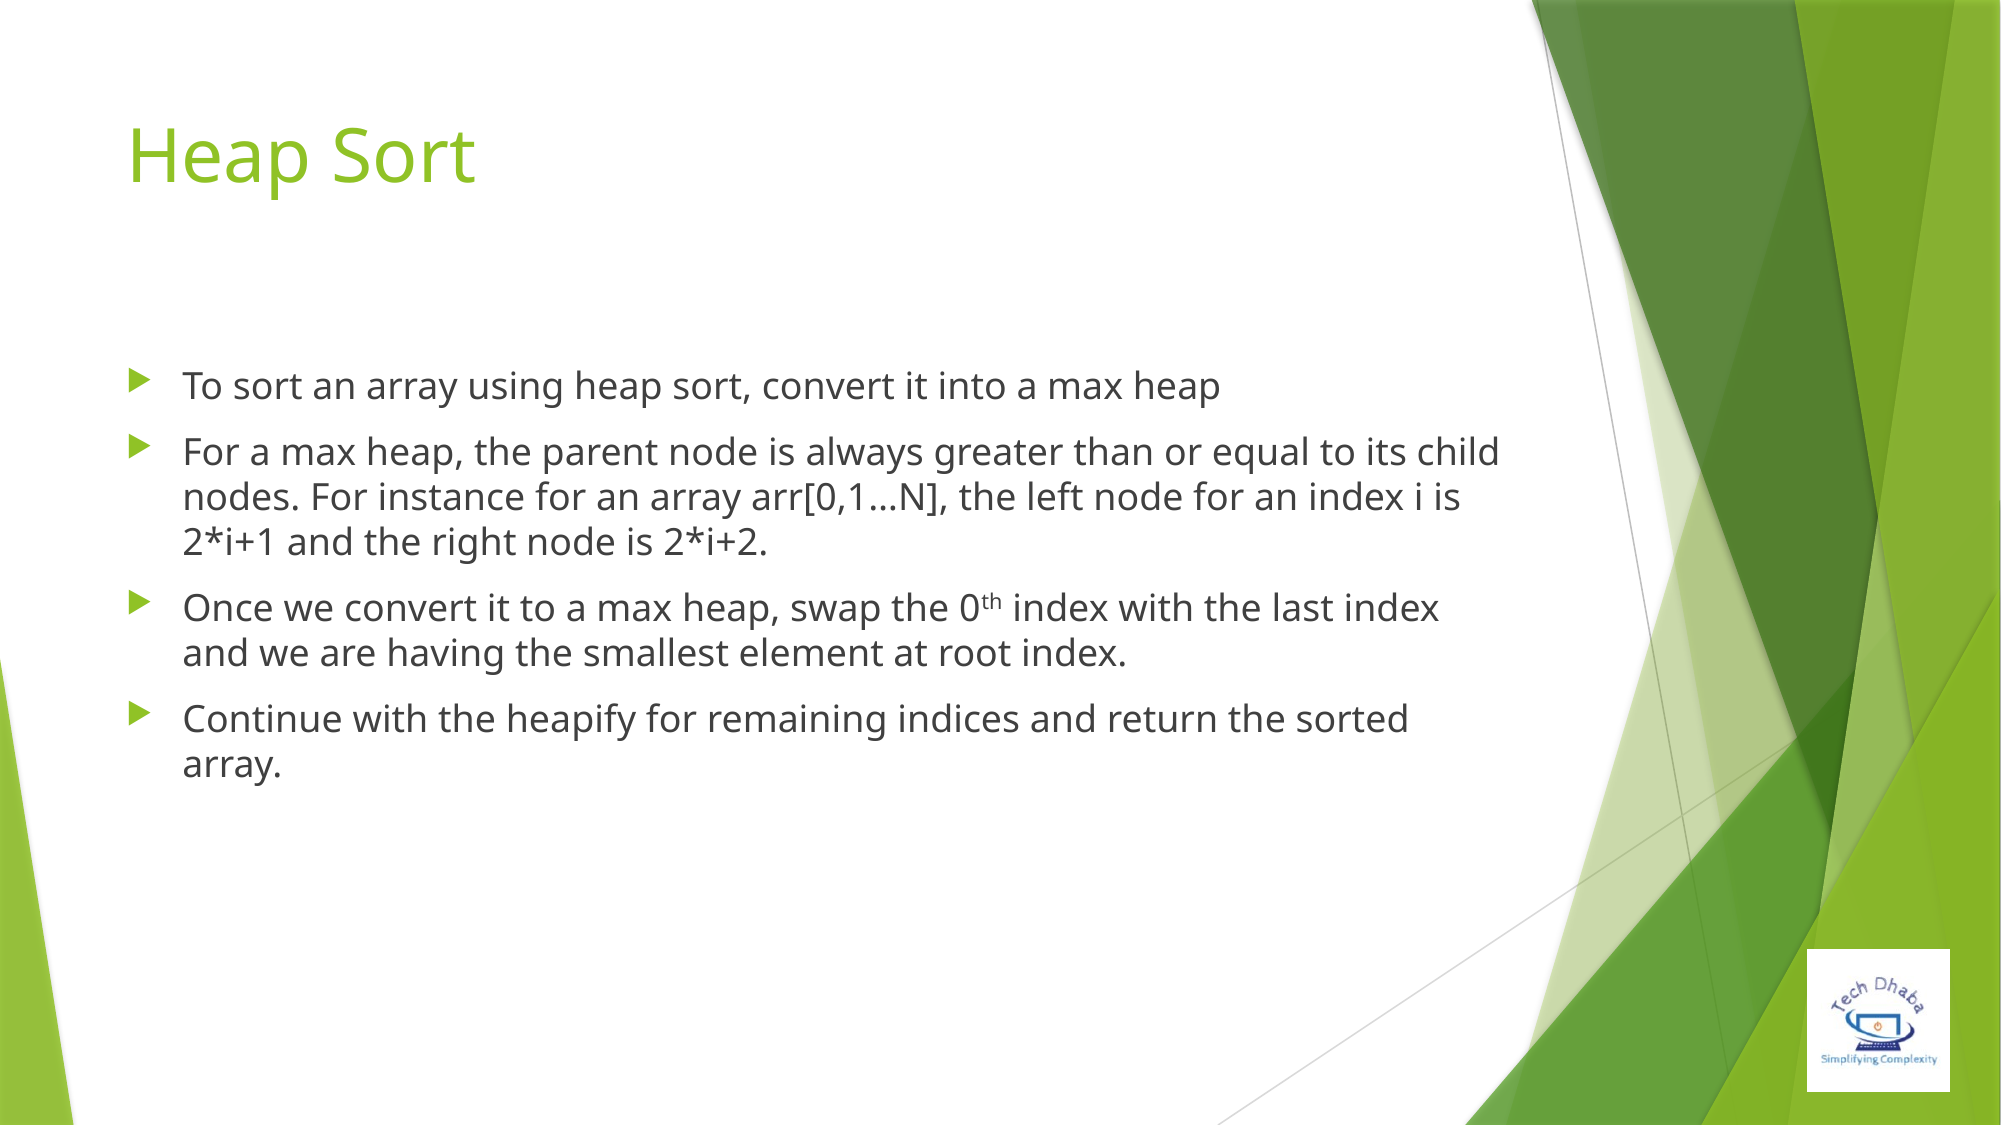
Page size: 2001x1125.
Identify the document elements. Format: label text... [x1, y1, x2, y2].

picture [1807, 949, 1950, 1092]
list To sort an array using heap sort, convert it into a max heap For a max heap, the parent node is always greater than or equal to its child nodes. For instance for an array arr[0,1…N], the left node for an index i is 2*i+1 and the right node is 2*i+2. Once we convert it to a max heap, swap the 0th index with the last index and we are having the smallest element at root index. Continue with the heapify for remaining indices and return the sorted array. [111, 354, 1522, 992]
title Heap Sort [111, 99, 1522, 317]
